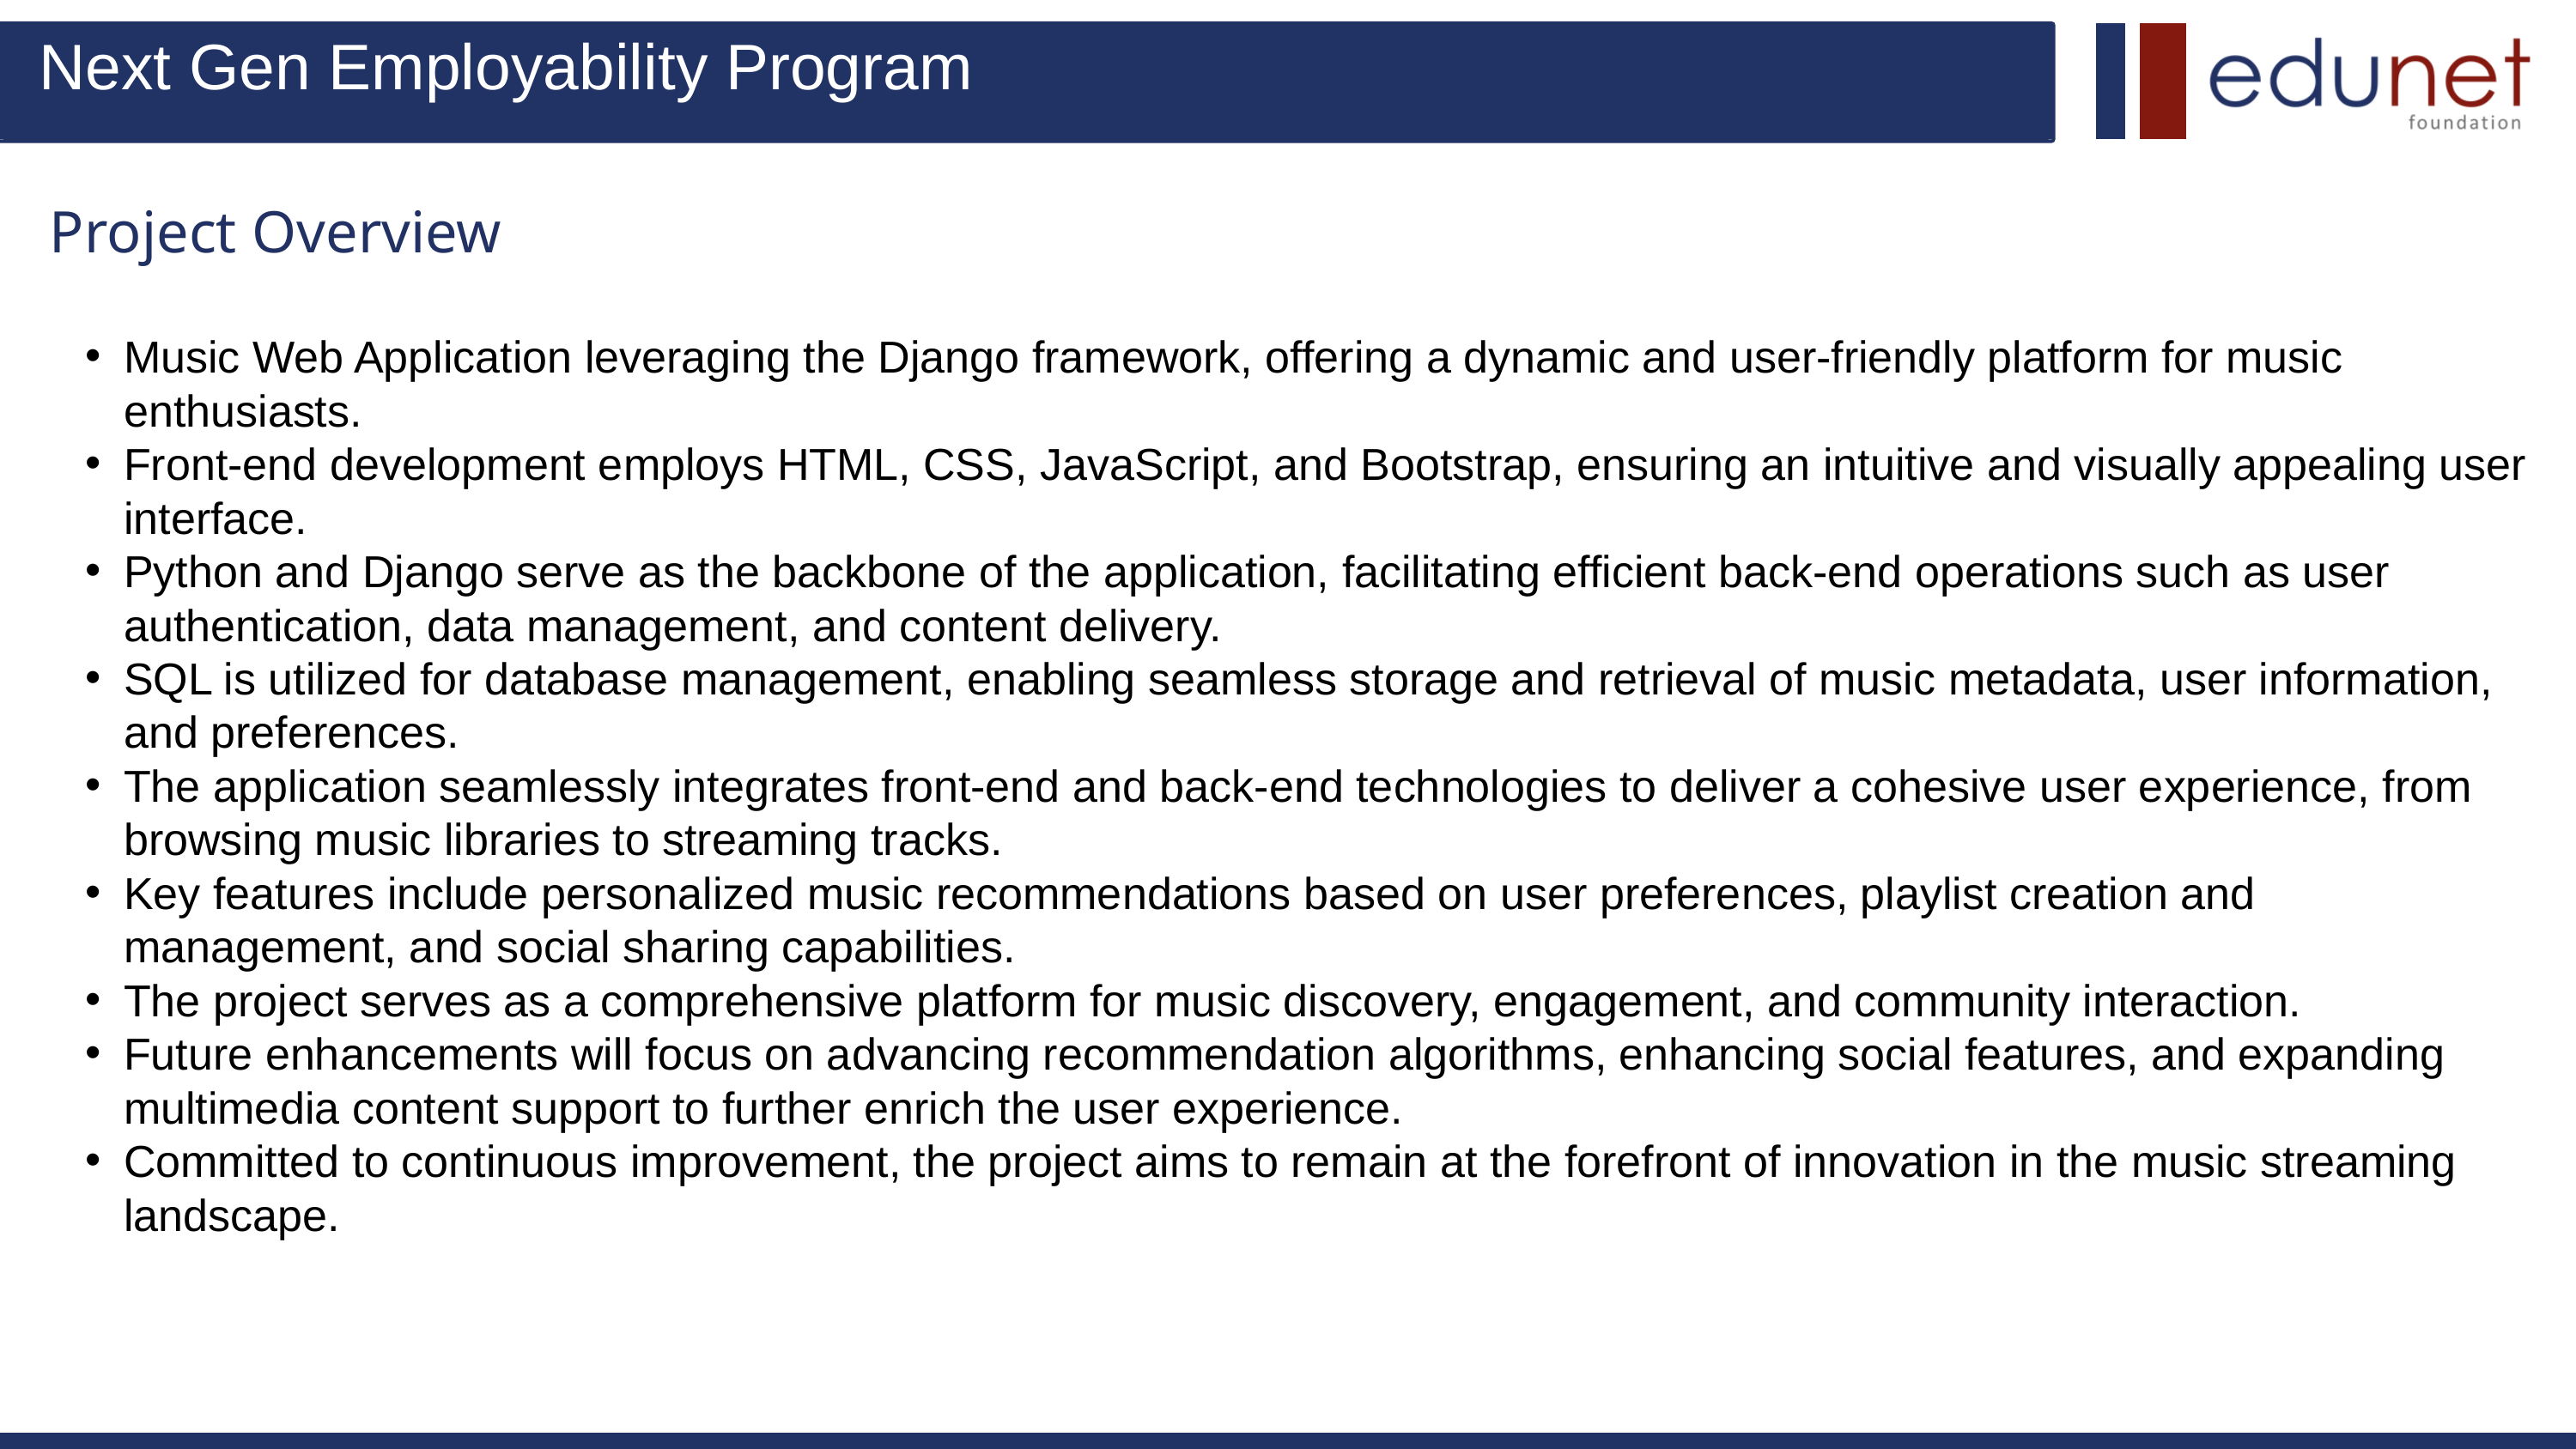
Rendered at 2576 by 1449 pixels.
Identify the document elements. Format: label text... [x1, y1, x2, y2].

text_box [2368, 25, 2545, 142]
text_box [2139, 22, 2187, 140]
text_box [0, 21, 2056, 143]
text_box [2095, 22, 2126, 140]
text_box Project Overview [49, 195, 852, 264]
text_box Music Web Application leveraging the Django framework, offering a dynamic and user-friendly platform for music enthusiasts. Front-end development employs HTML, CSS, JavaScript, and Bootstrap, ensuring an intuitive and visually appealing user interface. Python and Django serve as the backbone of the application, facilitating efficient back-end operations such as user authentication, data management, and content delivery. SQL is utilized for database management, enabling seamless storage and retrieval of music metadata, user information, and preferences. The application seamlessly integrates front-end and back-end technologies to deliver a cohesive user experience, from browsing music libraries to streaming tracks. Key features include personalized music recommendations based on user preferences, playlist creation and management, and social sharing capabilities. The project serves as a comprehensive platform for music discovery, engagement, and community interaction. Future enhancements will focus on advancing recommendation algorithms, enhancing social features, and expanding multimedia content support to further enrich the user experience. Committed to continuous improvement, the project aims to remain at the forefront of innovation in the music streaming landscape. [47, 328, 2529, 1240]
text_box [2051, 17, 2365, 183]
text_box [0, 1432, 2576, 1449]
